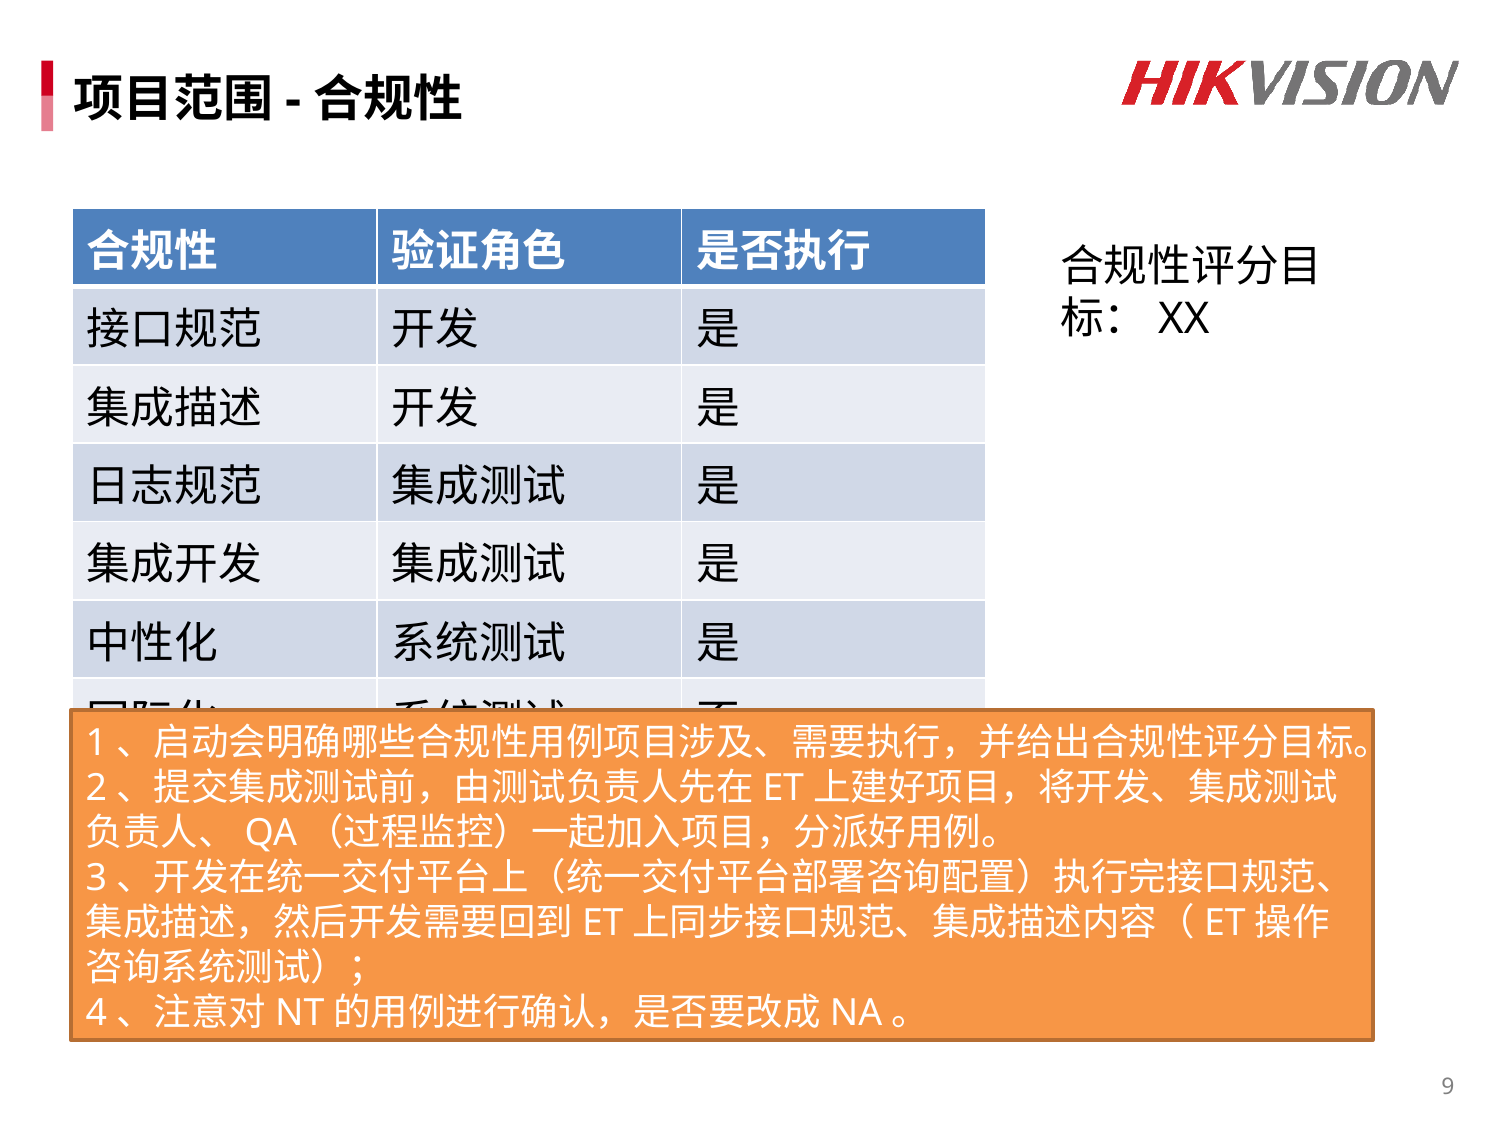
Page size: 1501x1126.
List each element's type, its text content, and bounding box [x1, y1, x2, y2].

table_cell 接口规范 [73, 289, 376, 364]
table_cell 开发 [378, 366, 681, 442]
picture [1121, 60, 1459, 105]
text_box 1、启动会明确哪些合规性用例项目涉及、需要执行，并给出合规性评分目标。 2、提交集成测试前，由测试负责人先在ET上建好项目，将开发、集成测试负责人、QA（过程监控）一起加入项目，分派好用例。 3、开发在统一交付平台上（统一交付平台部署咨询配置）执行完接口规范、集成描述，然后开发需要回到ET上同步接口规范、集成描述内容（ET操作咨询系统测试）； 4、注意对NT的用例进行确认，是否要改成NA。 [69, 708, 1375, 1042]
table_cell 是 [682, 601, 985, 677]
table_cell 系统测试 [378, 679, 681, 708]
table_cell 否 [682, 679, 985, 708]
table_cell 开发 [378, 289, 681, 364]
table_cell 是 [682, 444, 985, 521]
title 项目范围-合规性 [53, 60, 751, 132]
table_header 验证角色 [378, 209, 681, 284]
table_cell 是 [682, 366, 985, 442]
table_cell 国际化 [73, 679, 376, 708]
table_cell 集成开发 [73, 522, 376, 599]
table_cell 集成描述 [73, 366, 376, 442]
table_cell 是 [682, 522, 985, 599]
table_cell 集成测试 [378, 522, 681, 599]
table_cell 中性化 [73, 601, 376, 677]
table_cell 是 [682, 289, 985, 364]
table_header 合规性 [73, 209, 376, 284]
text_box 合规性评分目标：XX [1045, 230, 1341, 351]
table_cell 系统测试 [378, 601, 681, 677]
table_header 是否执行 [682, 209, 985, 284]
table_cell 日志规范 [73, 444, 376, 521]
table_cell 集成测试 [378, 444, 681, 521]
